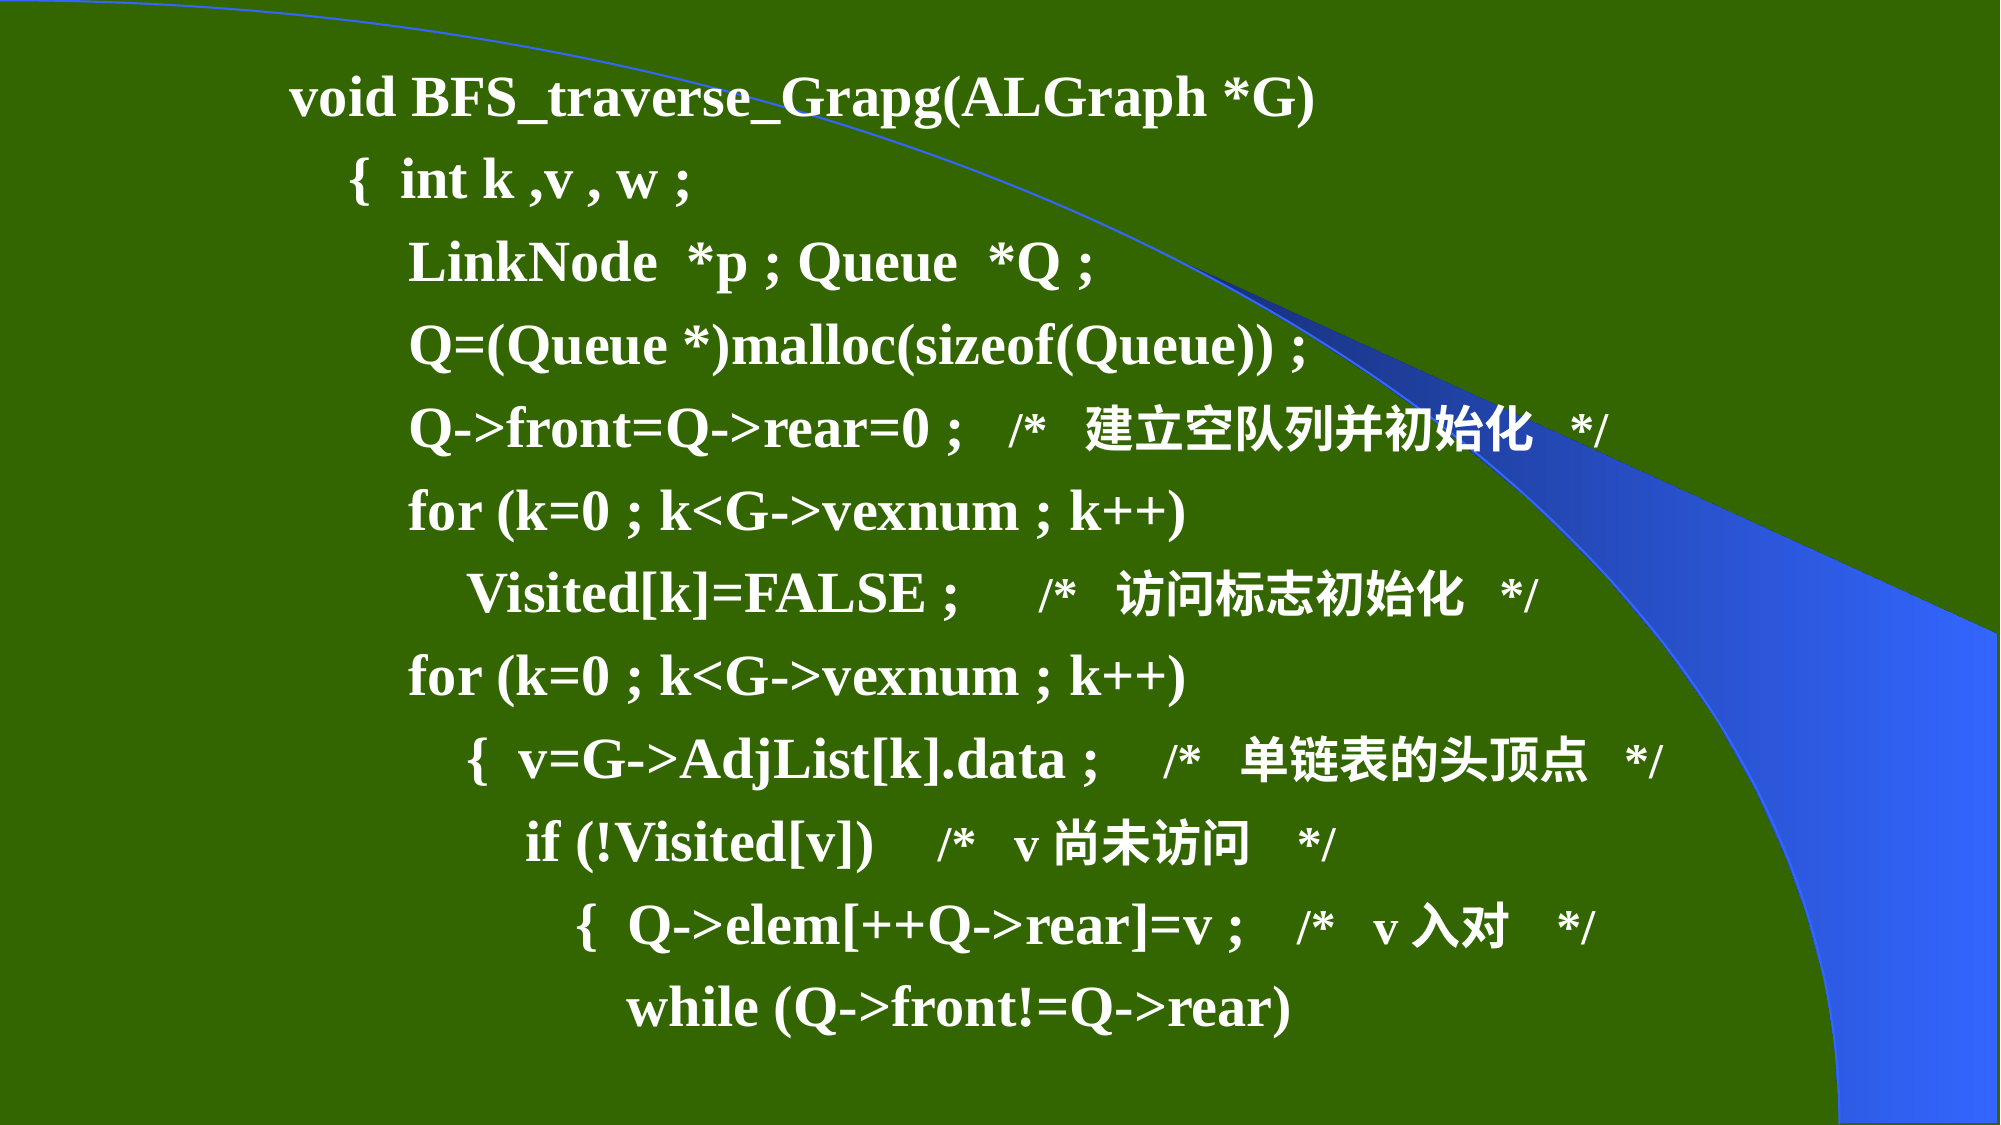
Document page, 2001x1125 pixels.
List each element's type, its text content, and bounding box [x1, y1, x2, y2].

text_box void BFS_traverse_Grapg(ALGraph *G) { int k ,v , w ; LinkNode *p ; Queue *Q ; Q=(Queue *)malloc(sizeof(Queue)) ; Q->front=Q->rear=0 ; /* 建立空队列并初始化 */ for (k=0 ; k<G->vexnum ; k++) Visited[k]=FALSE ; /* 访问标志初始化 */ for (k=0 ; k<G->vexnum ; k++) { v=G->AdjList[k].data ; /* 单链表的头顶点 */ if (!Visited[v]) /* v尚未访问 */ { Q->elem[++Q->rear]=v ; /* v入对 */ while (Q->front!=Q->rear) [275, 43, 1725, 1059]
